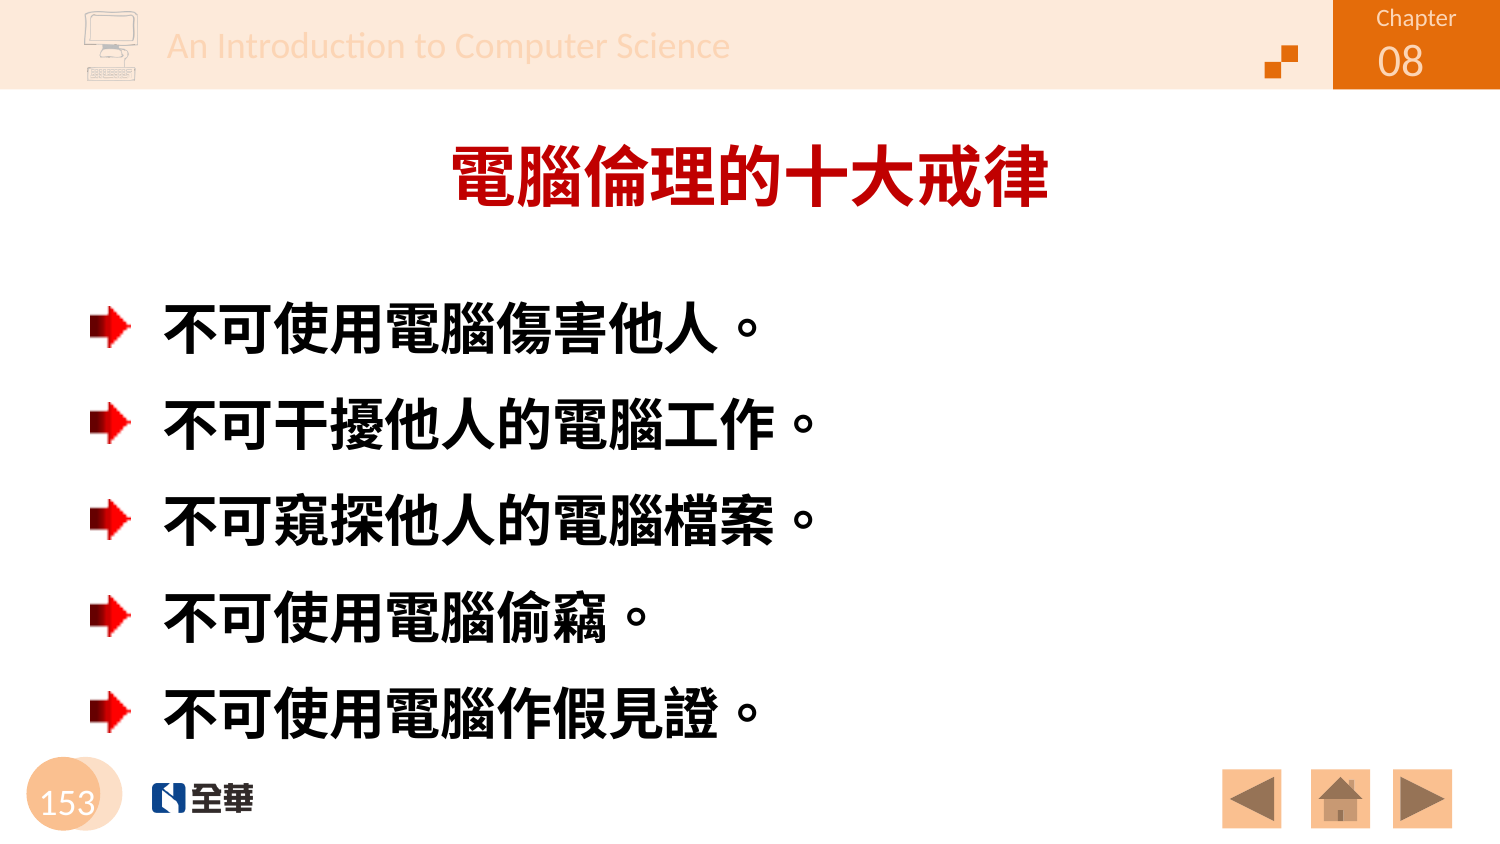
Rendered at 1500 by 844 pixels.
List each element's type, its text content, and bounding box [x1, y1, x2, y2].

picture [84, 11, 138, 81]
picture [90, 402, 131, 444]
picture [152, 783, 253, 813]
title 電腦倫理的十大戒律 [75, 104, 1425, 245]
picture [90, 306, 131, 348]
list 不可使用電腦傷害他人。 不可干擾他人的電腦工作。 不可窺探他人的電腦檔案。 不可使用電腦偷竊。 不可使用電腦作假見證。 [75, 272, 1425, 754]
picture [90, 691, 131, 733]
picture [90, 499, 131, 540]
picture [90, 595, 131, 637]
